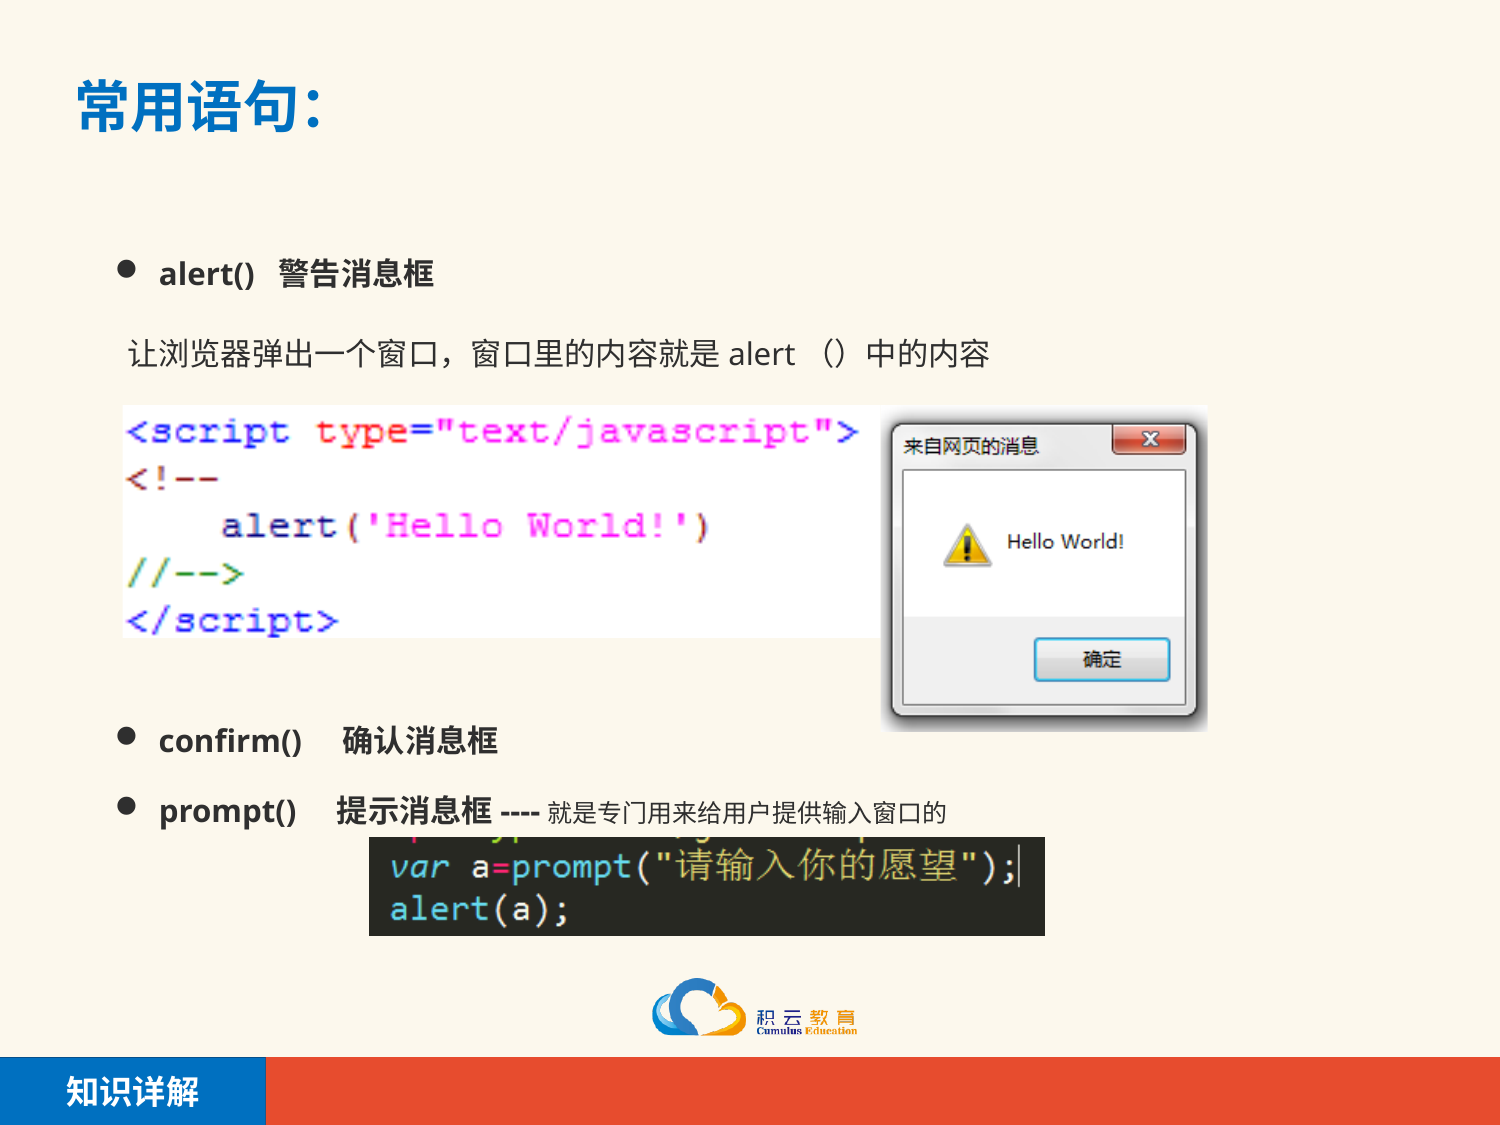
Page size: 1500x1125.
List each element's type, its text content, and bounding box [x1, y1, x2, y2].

picture [643, 971, 869, 1044]
text_box prompt() 提示消息框----就是专门用来给用户提供输入窗口的 [100, 765, 1022, 837]
picture [122, 405, 1208, 732]
title 常用语句： [69, 55, 1431, 163]
text_box confirm() 确认消息框 [100, 695, 563, 765]
text_box 让浏览器弹出一个窗口，窗口里的内容就是alert（）中的内容 [112, 319, 1070, 380]
text_box alert() 警告消息框 [100, 228, 493, 299]
picture [369, 837, 1045, 936]
